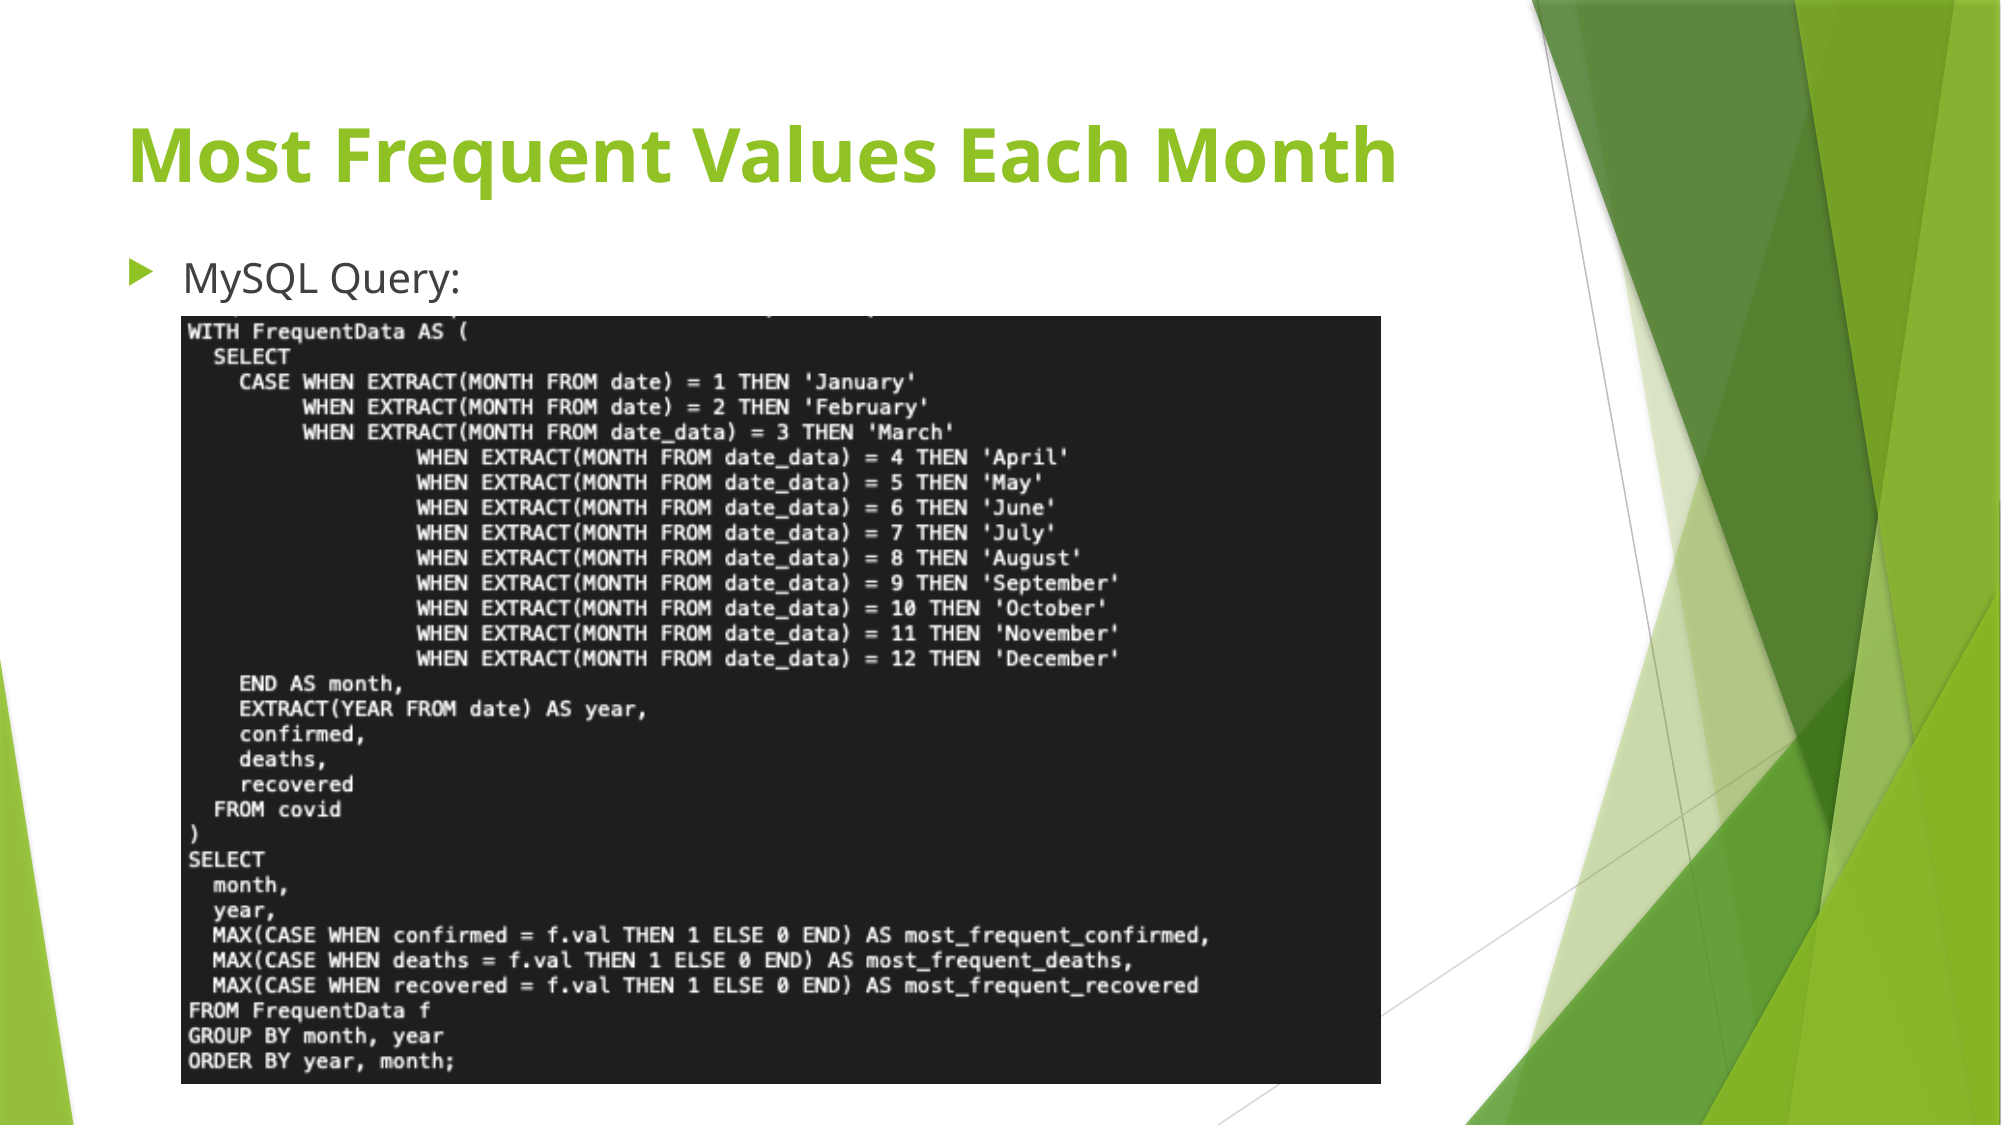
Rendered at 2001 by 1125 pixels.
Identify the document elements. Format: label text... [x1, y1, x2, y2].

list MySQL Query: [111, 244, 1814, 881]
picture [180, 316, 1381, 1084]
title Most Frequent Values Each Month [111, 99, 1623, 244]
